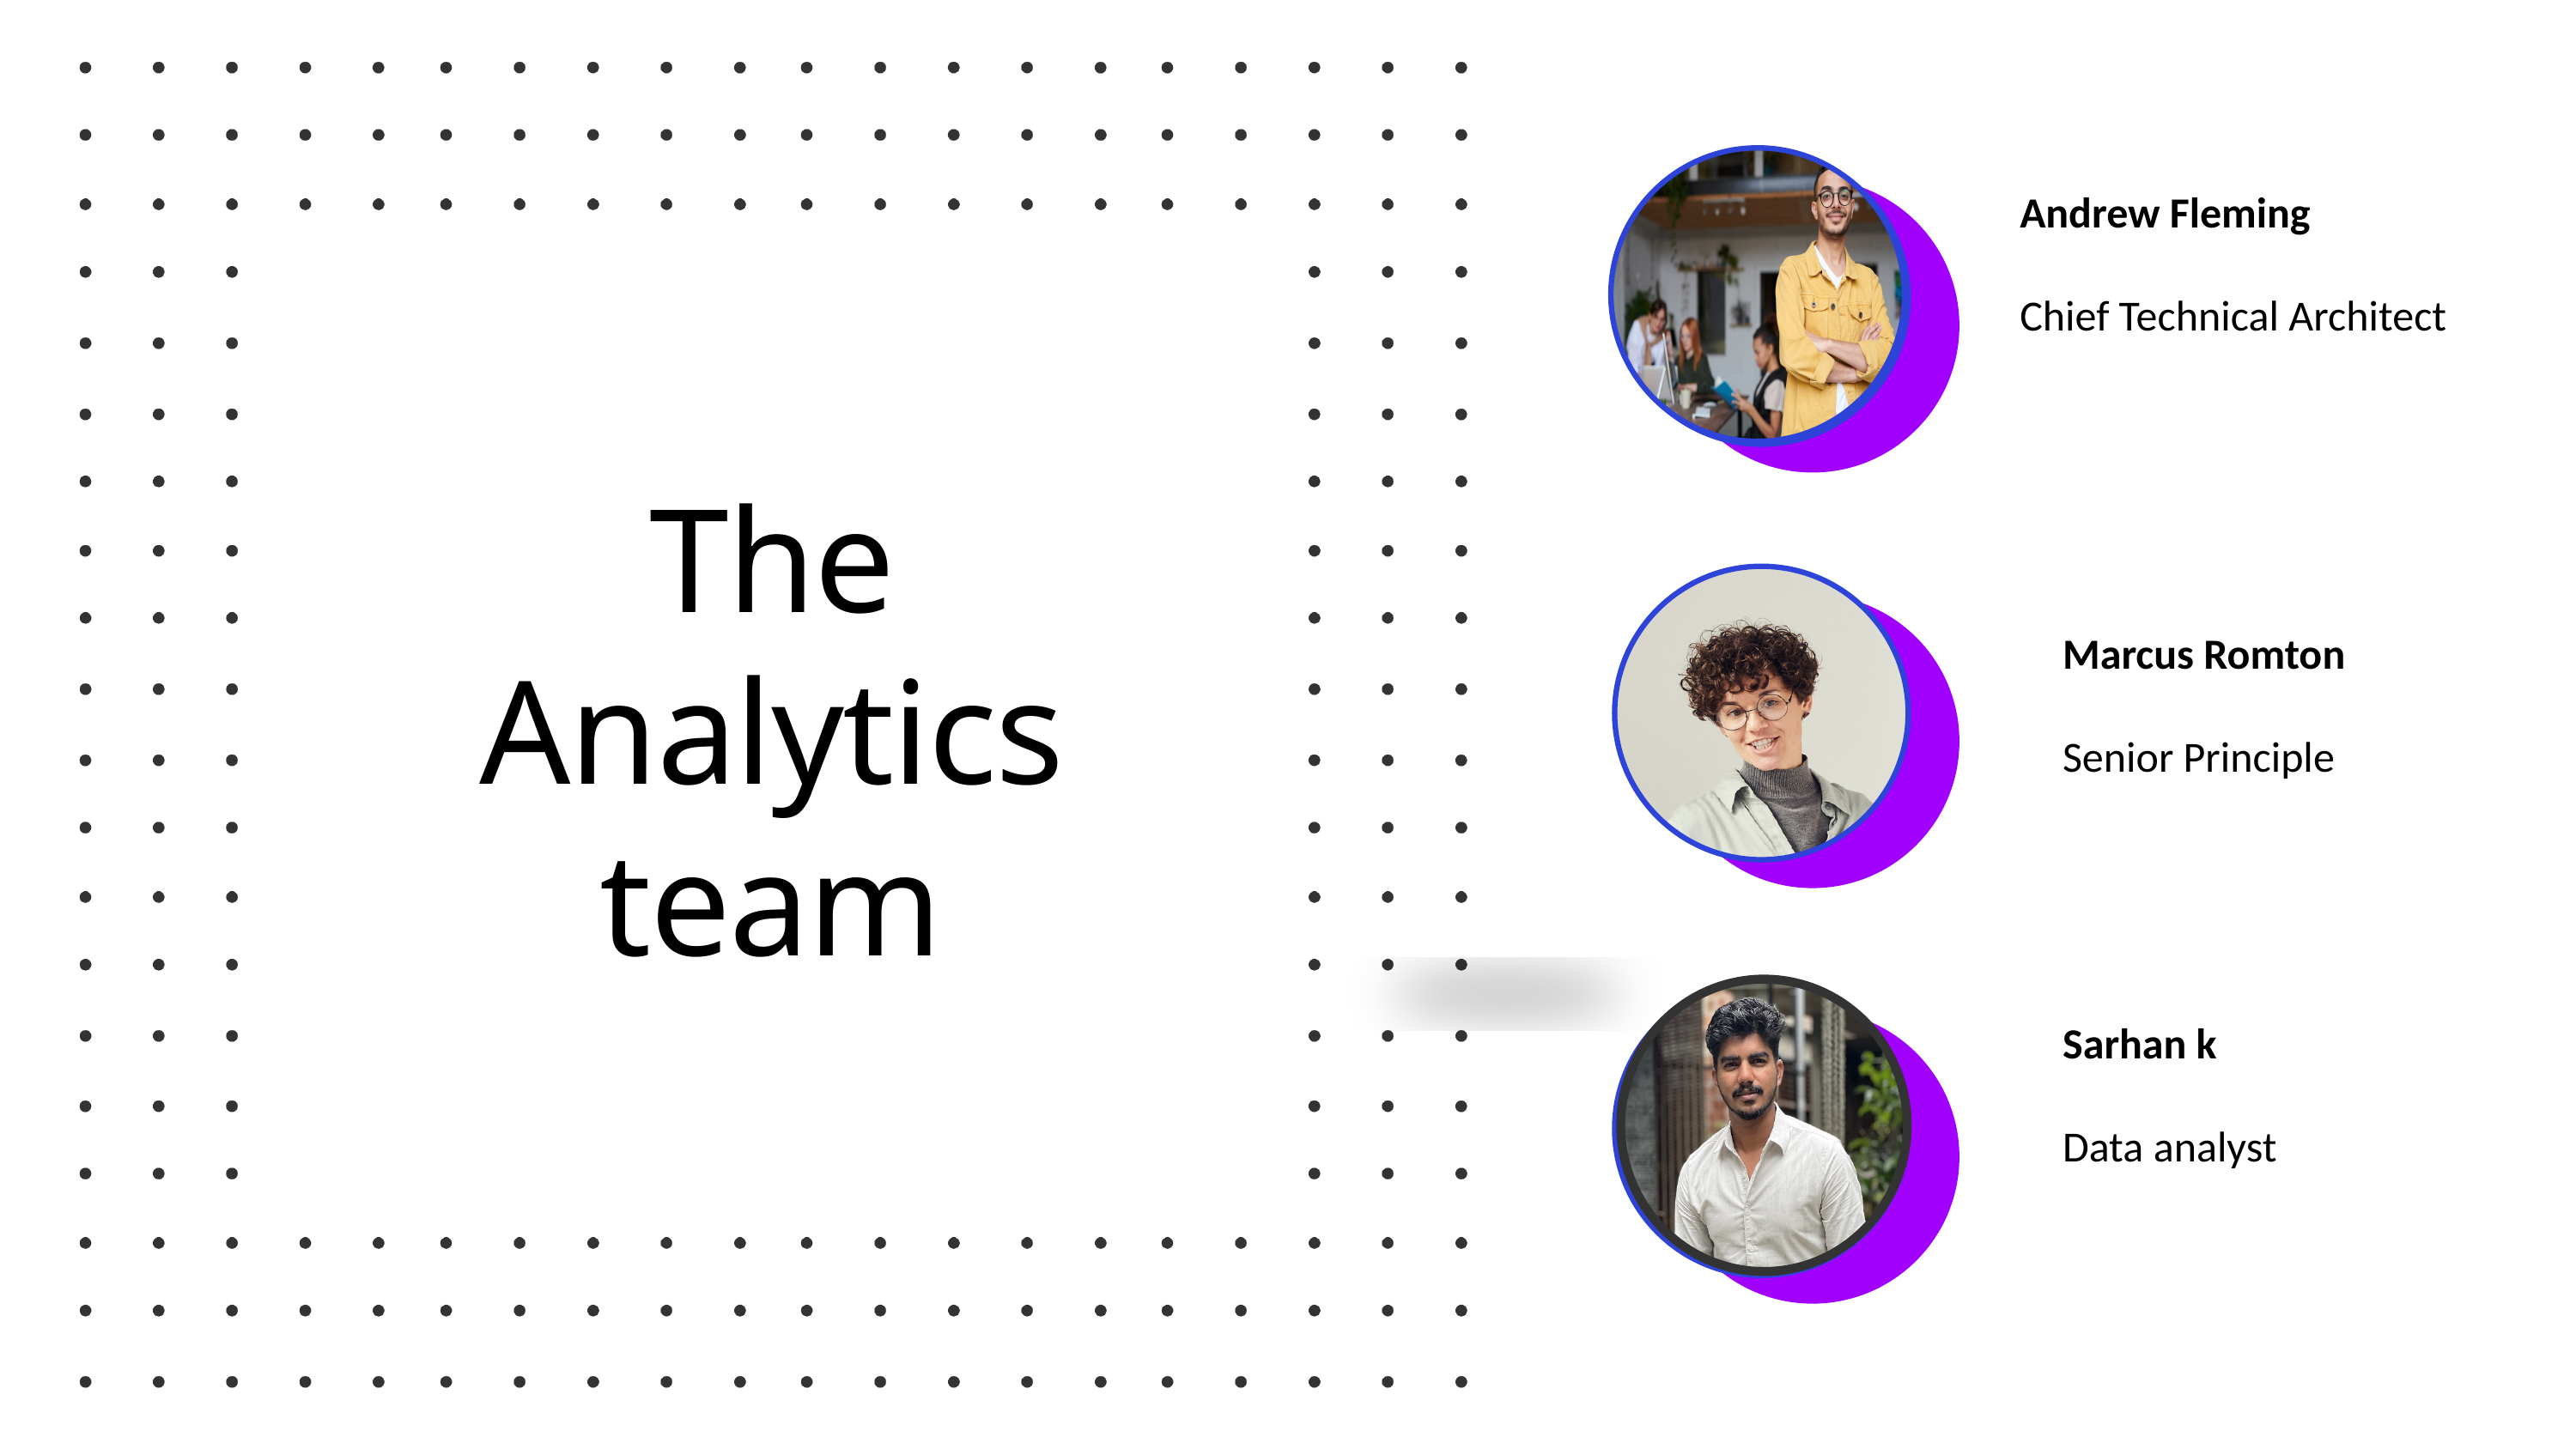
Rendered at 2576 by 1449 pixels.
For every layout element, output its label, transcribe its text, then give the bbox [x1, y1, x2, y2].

text_box Marcus Romton Senior Principle [2050, 620, 2555, 787]
text_box Andrew Fleming Chief Technical Architect [2007, 179, 2512, 347]
text_box [1612, 1094, 1616, 1164]
picture [1620, 979, 1908, 1272]
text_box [1607, 563, 1916, 863]
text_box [1665, 594, 1960, 888]
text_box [1665, 1009, 1960, 1304]
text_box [1665, 179, 1960, 473]
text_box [70, 57, 1472, 1392]
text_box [1604, 142, 1911, 447]
text_box Sarhan k Data analyst [2050, 1009, 2555, 1178]
